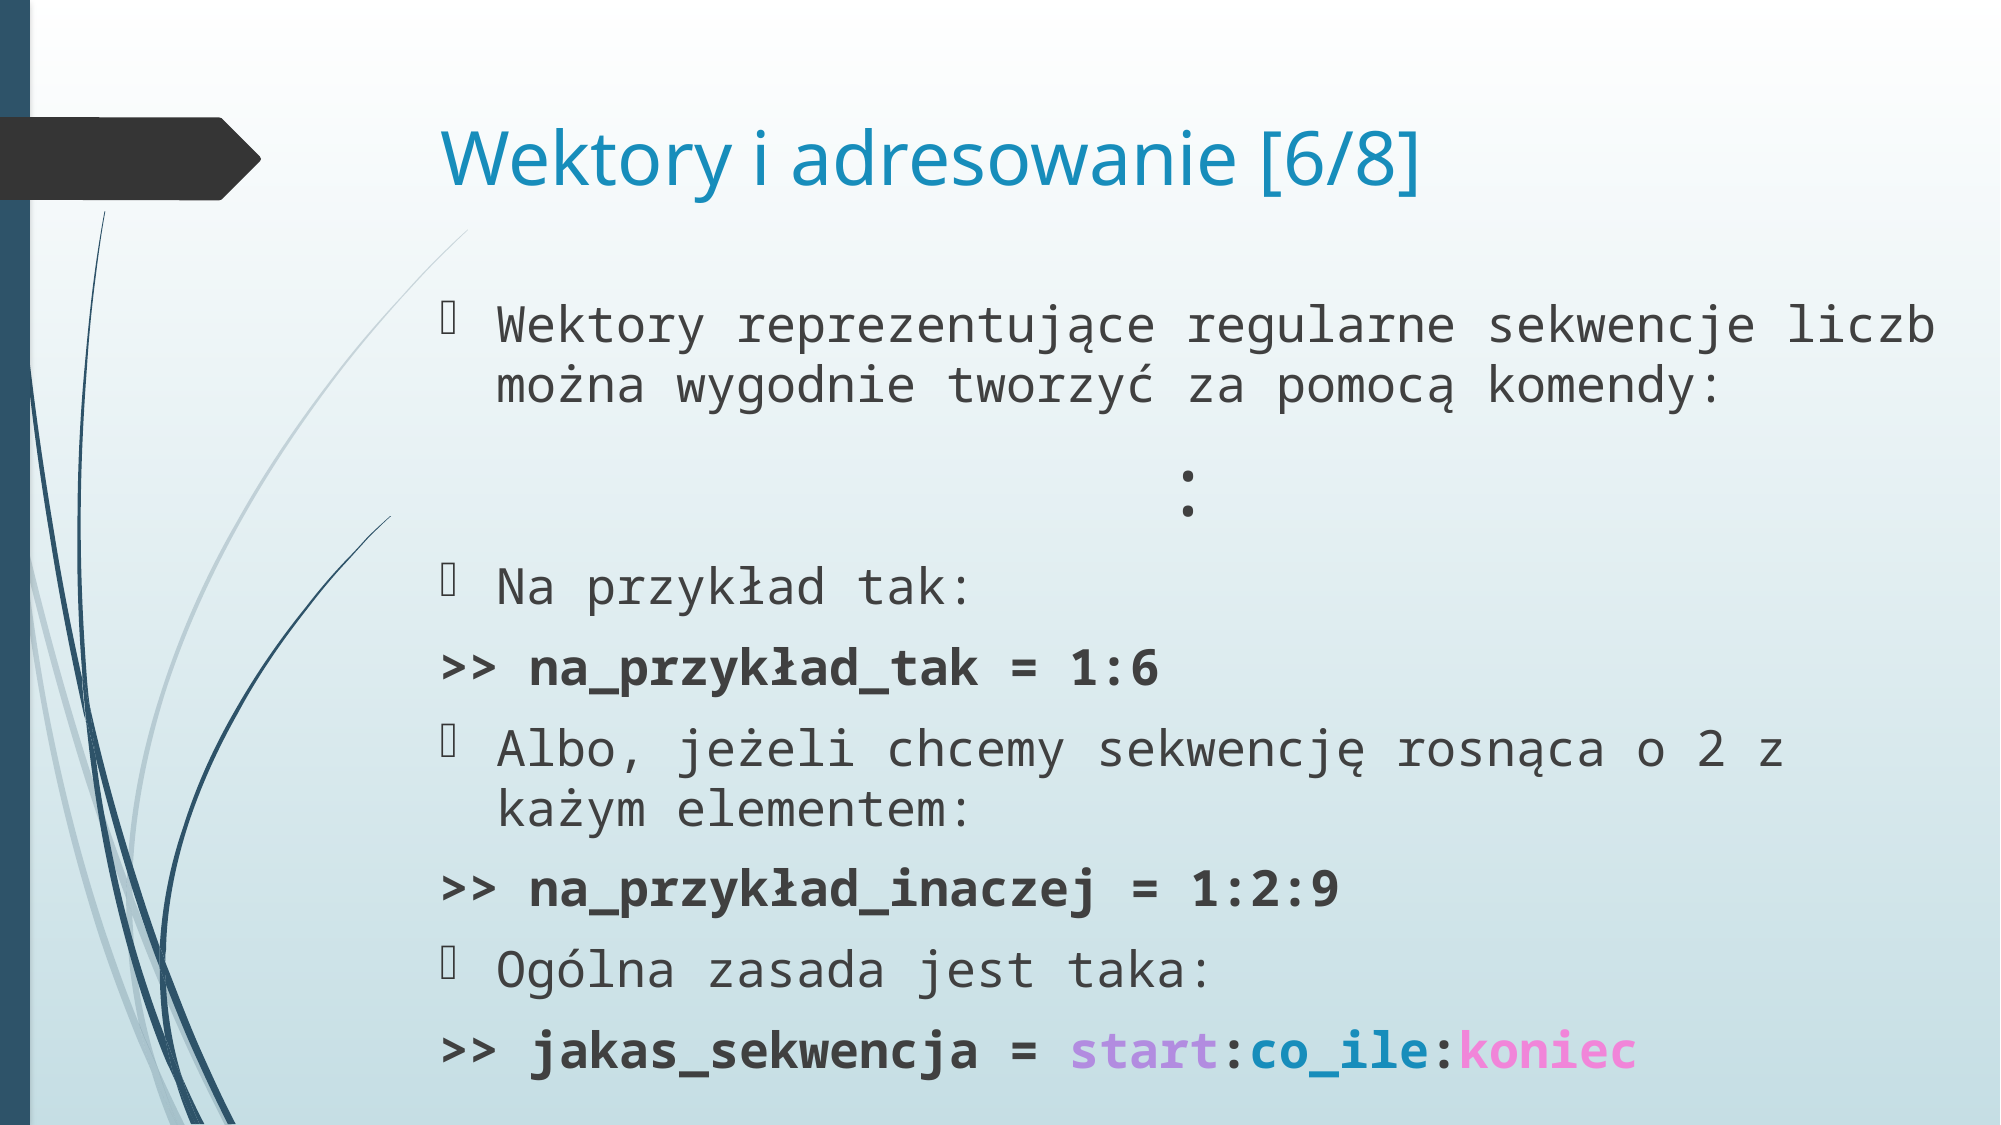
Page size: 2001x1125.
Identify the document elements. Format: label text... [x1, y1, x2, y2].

title Wektory i adresowanie [6/8] [425, 102, 1888, 285]
list Wektory reprezentujące regularne sekwencje liczb można wygodnie tworzyć za pomocą komendy: : Na przykład tak: >> na_przykład_tak = 1:6 Albo, jeżeli chcemy sekwencję rosnąca o 2 z każym elementem: >> na_przykład_inaczej = 1:2:9 Ogólna zasada jest taka: >> jakas_sekwencja = start:co_ile:koniec [424, 285, 1954, 1095]
